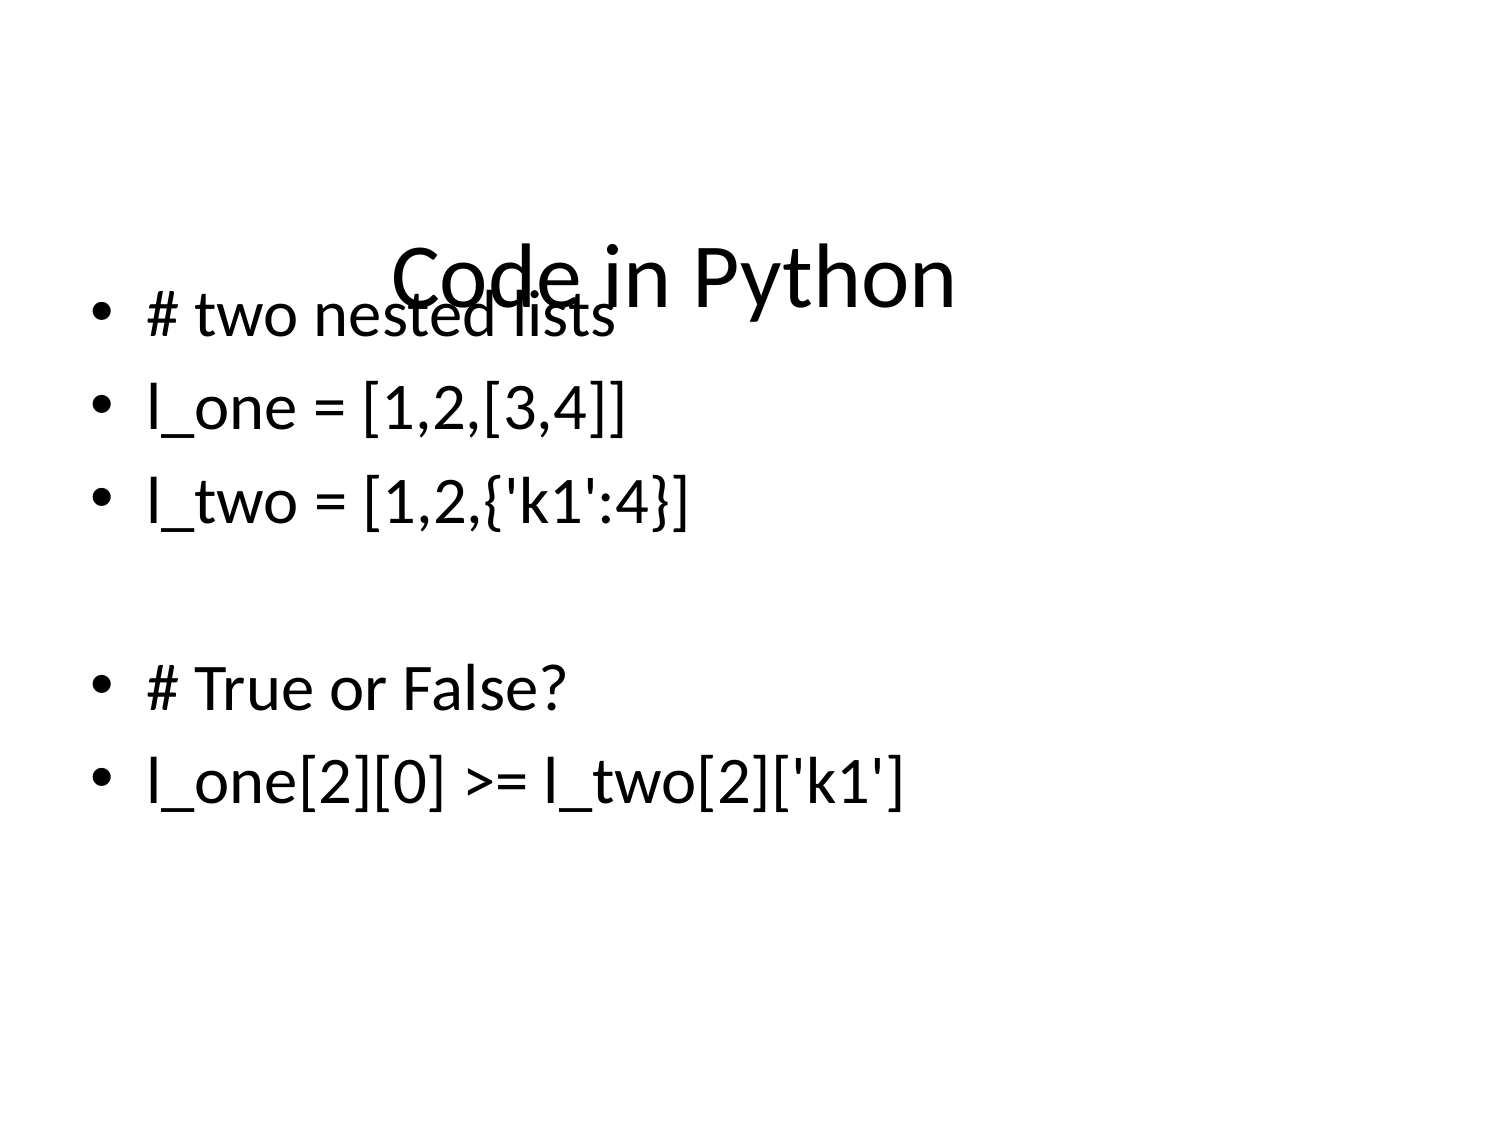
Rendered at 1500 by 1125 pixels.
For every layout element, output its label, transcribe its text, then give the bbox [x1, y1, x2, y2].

list # two nested lists l_one = [1,2,[3,4]] l_two = [1,2,{'k1':4}] # True or False? l_one[2][0] >= l_two[2]['k1'] [75, 262, 1425, 1005]
title Code in Python [0, 177, 1350, 365]
